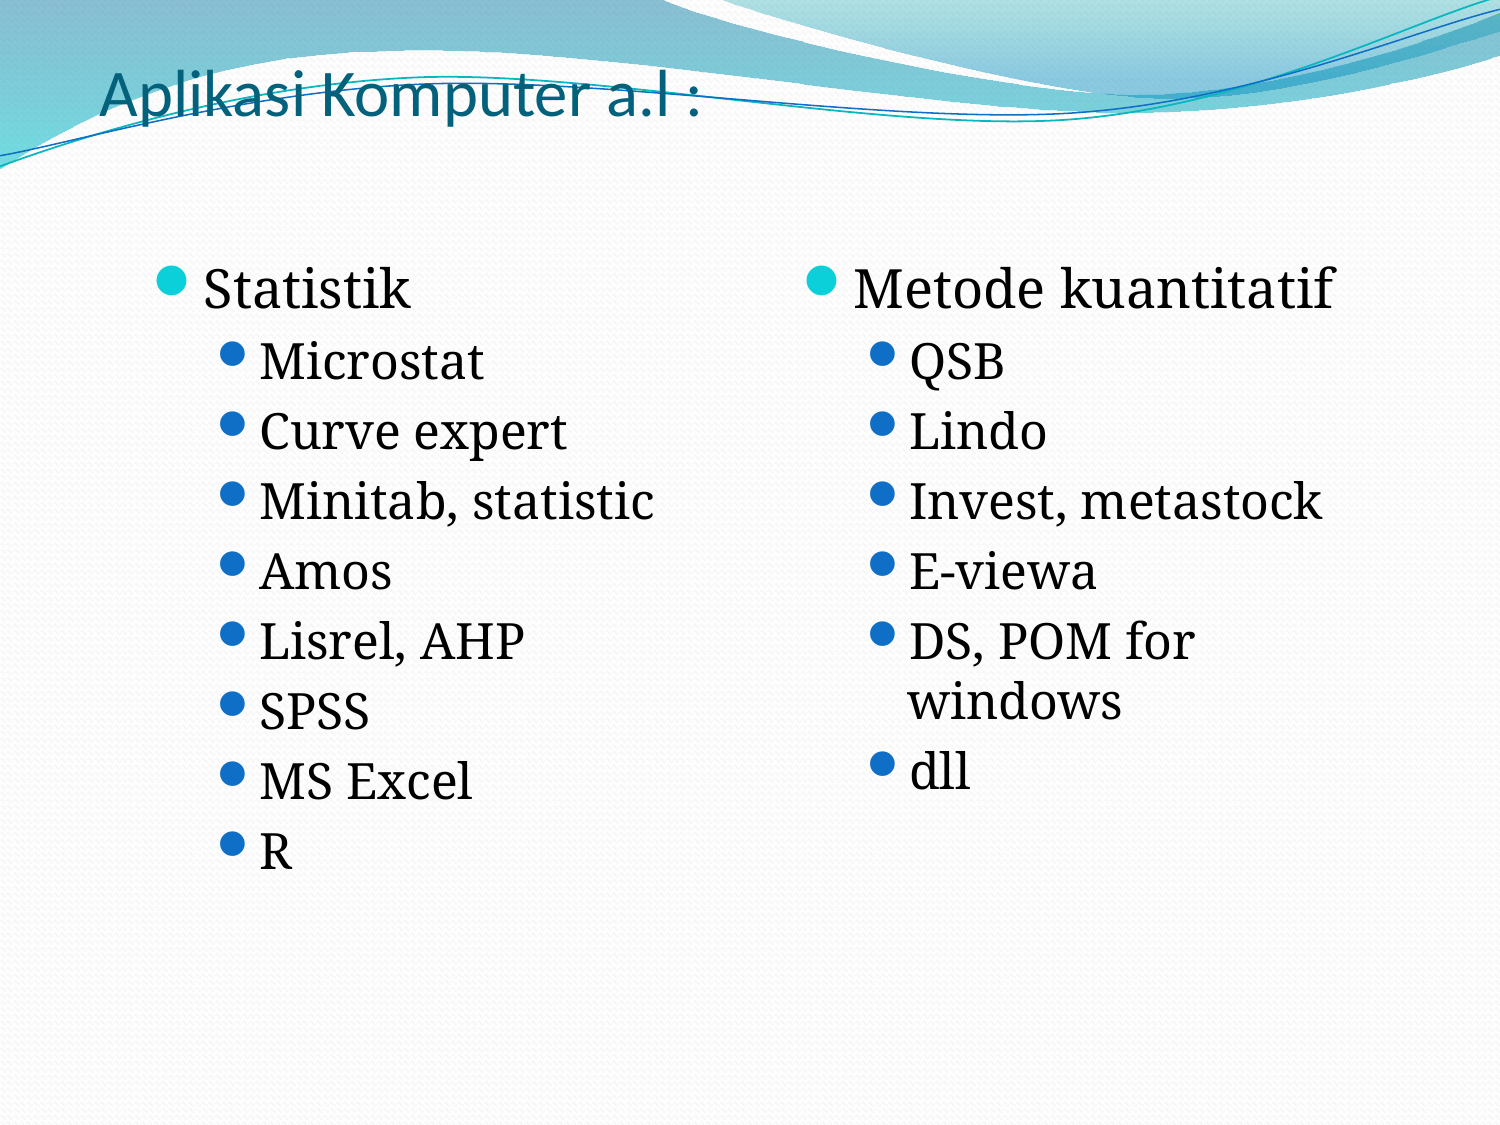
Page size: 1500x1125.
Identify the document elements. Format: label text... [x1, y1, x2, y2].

title Aplikasi Komputer a.l : [99, 33, 1375, 130]
list Statistik Microstat Curve expert Minitab, statistic Amos Lisrel, AHP SPSS MS Excel R [137, 247, 763, 986]
list Metode kuantitatif QSB Lindo Invest, metastock E-viewa DS, POM for windows dll [787, 247, 1413, 986]
